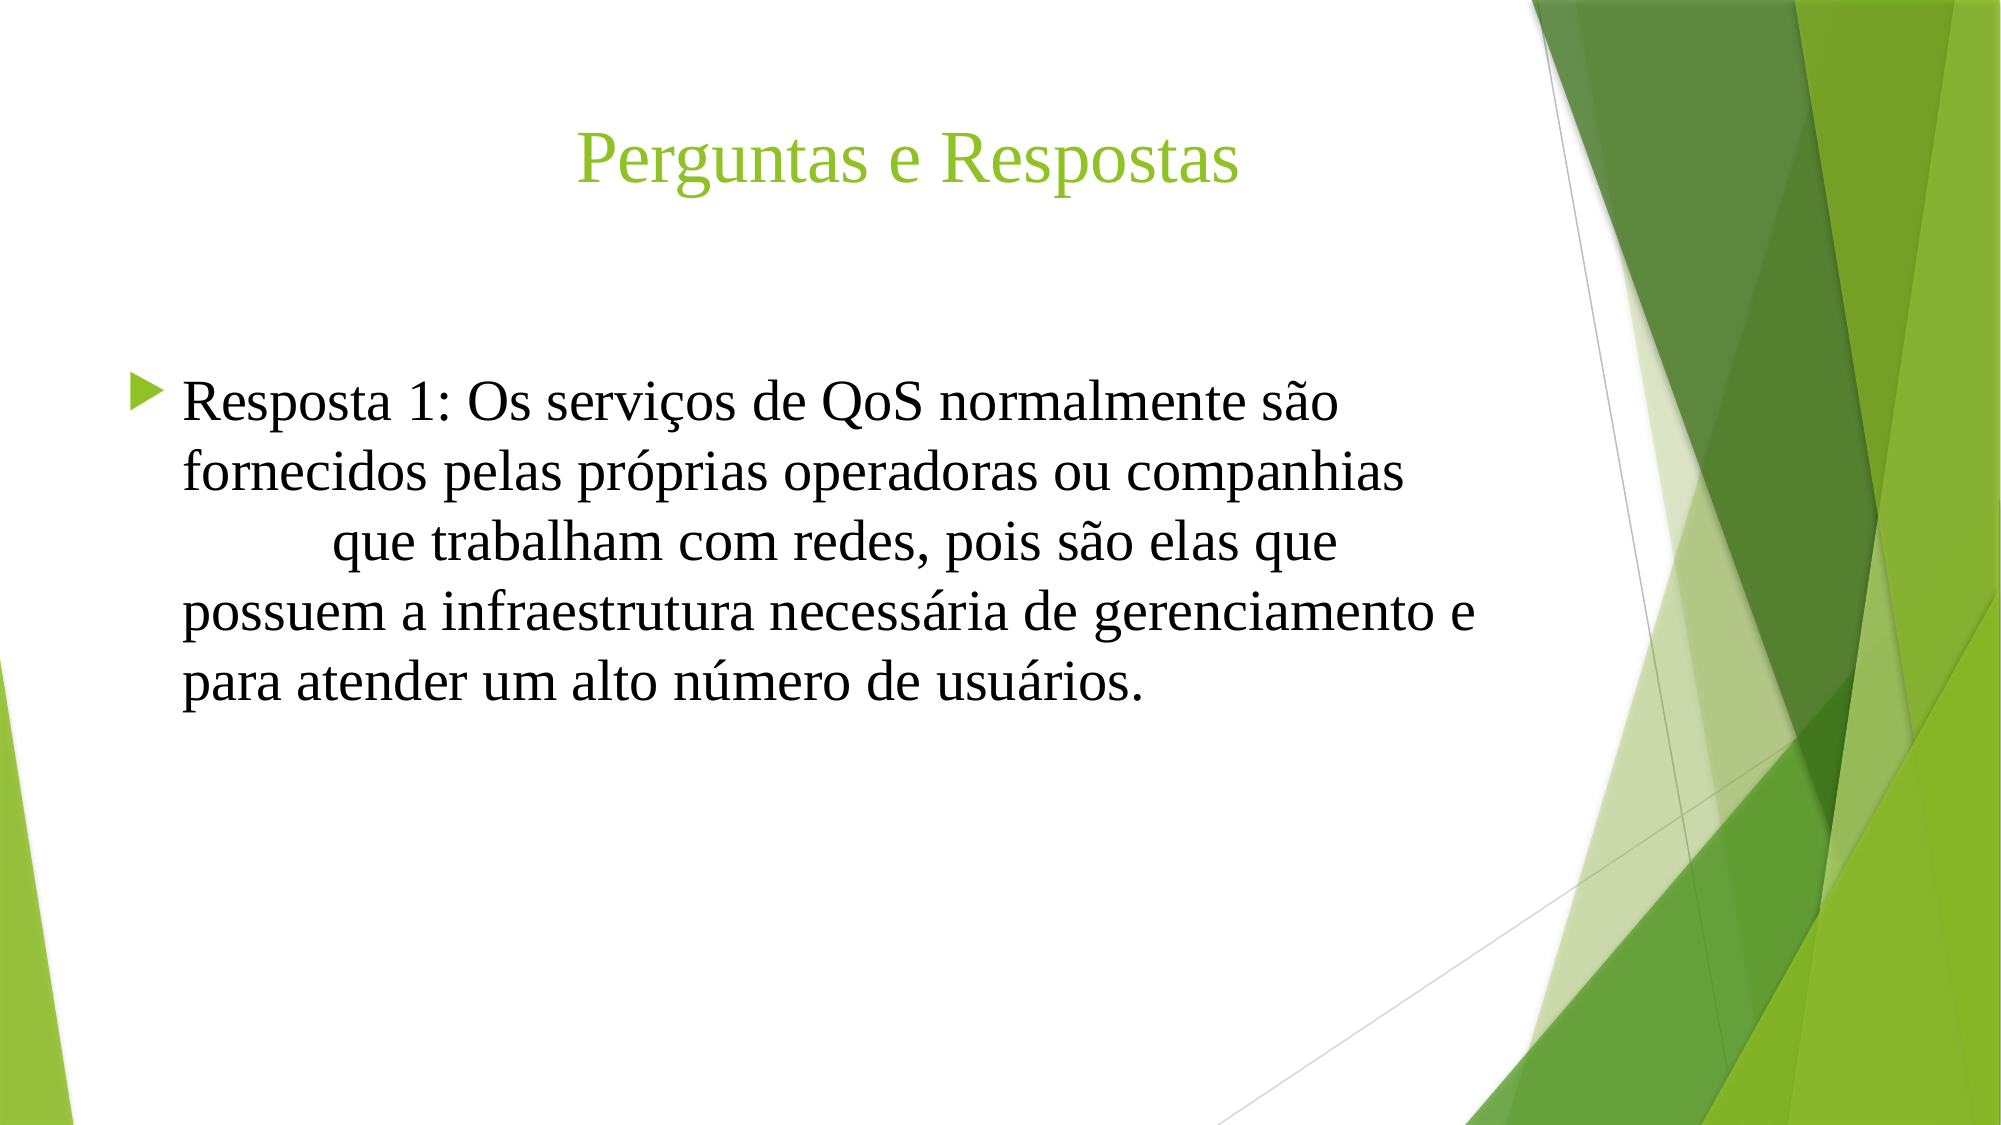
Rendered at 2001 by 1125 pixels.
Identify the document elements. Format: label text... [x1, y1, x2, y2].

title Perguntas e Respostas [111, 99, 1522, 317]
list Resposta 1: Os serviços de QoS normalmente são fornecidos pelas próprias operadoras ou companhias que trabalham com redes, pois são elas que possuem a infraestrutura necessária de gerenciamento e para atender um alto número de usuários. [111, 354, 1522, 992]
